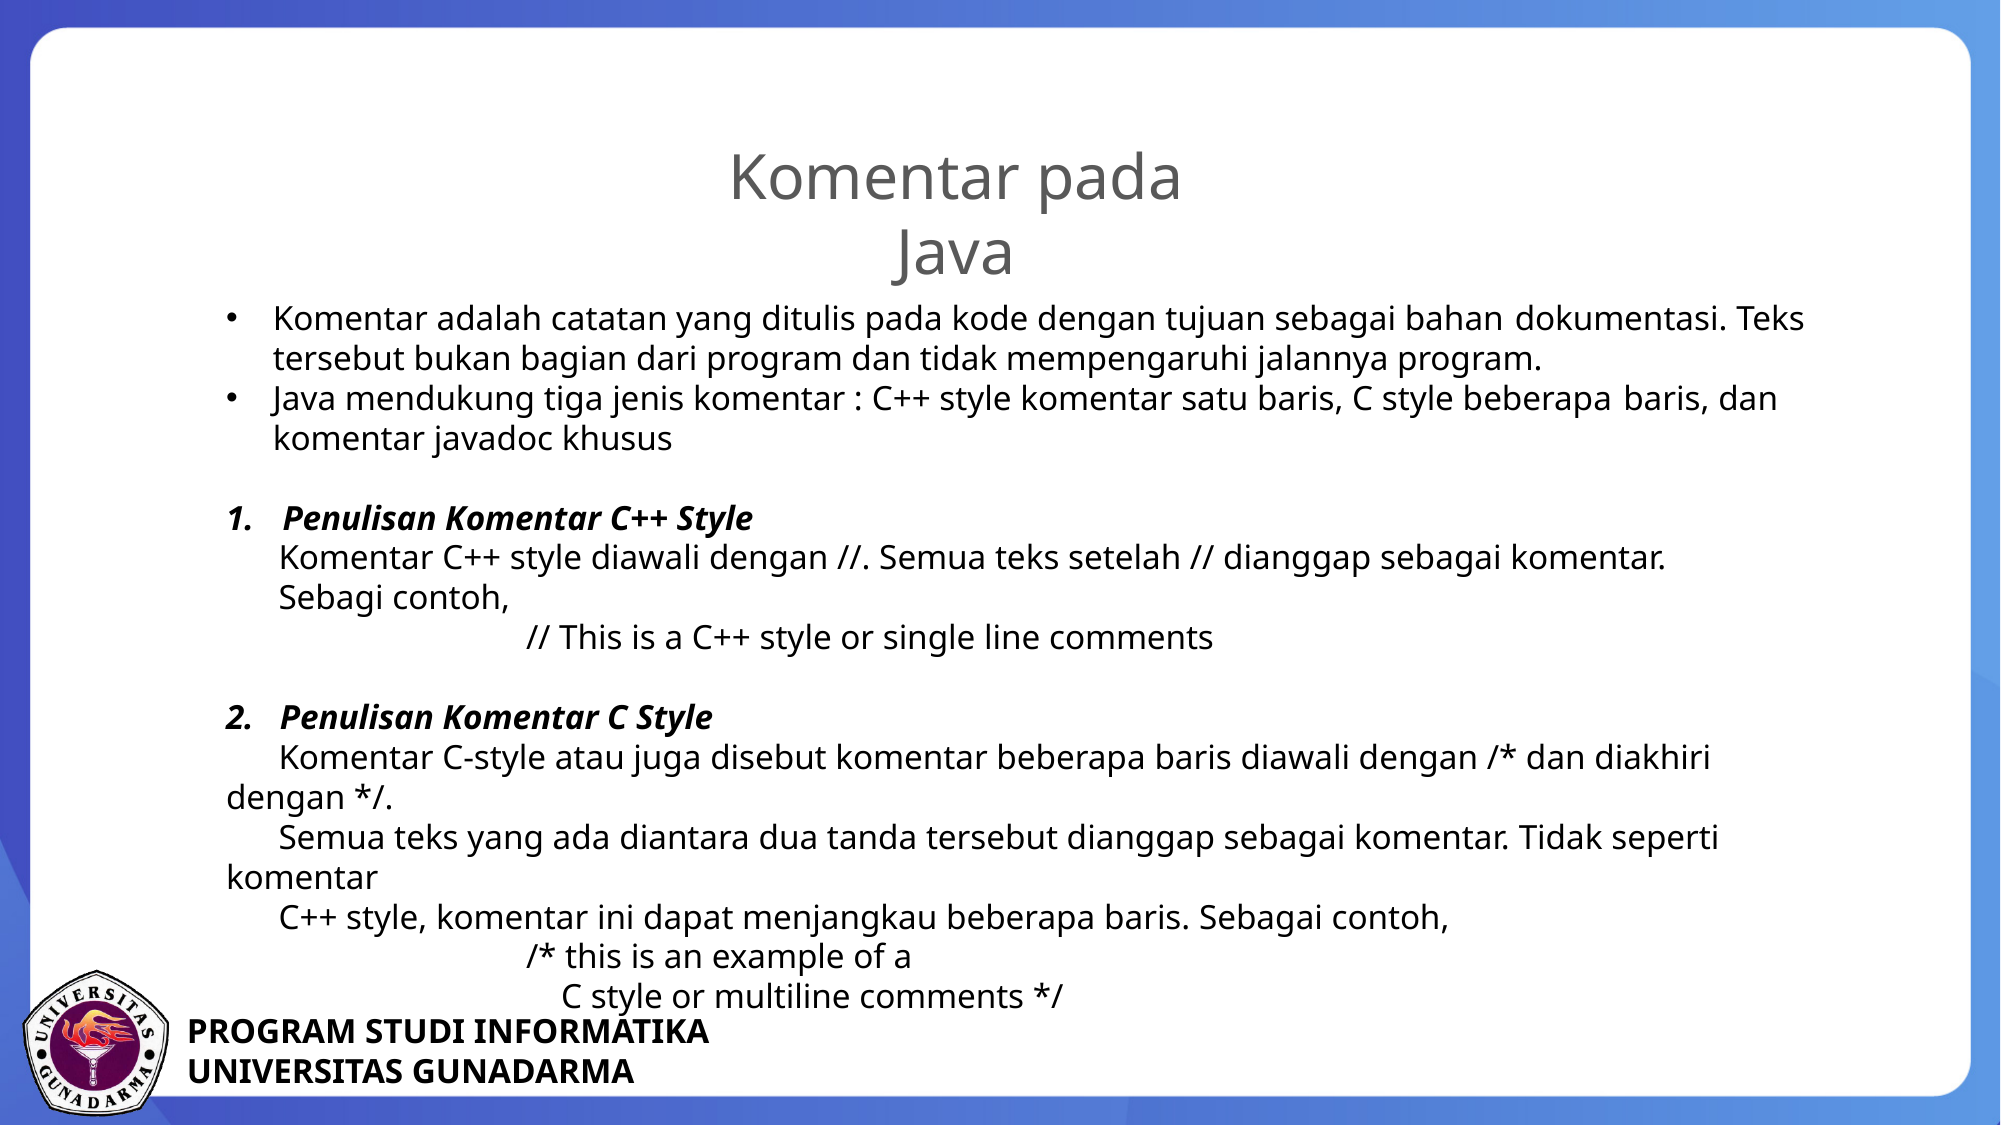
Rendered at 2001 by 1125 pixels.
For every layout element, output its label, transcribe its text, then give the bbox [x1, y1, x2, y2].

picture [0, 0, 2001, 1125]
text_box Komentar adalah catatan yang ditulis pada kode dengan tujuan sebagai bahan dokumentasi. Teks tersebut bukan bagian dari program dan tidak mempengaruhi jalannya program. Java mendukung tiga jenis komentar : C++ style komentar satu baris, C style beberapa baris, dan komentar javadoc khusus Penulisan Komentar C++ Style Komentar C++ style diawali dengan //. Semua teks setelah // dianggap sebagai komentar. Sebagi contoh, // This is a C++ style or single line comments 2. Penulisan Komentar C Style Komentar C-style atau juga disebut komentar beberapa baris diawali dengan /* dan diakhiri dengan */. Semua teks yang ada diantara dua tanda tersebut dianggap sebagai komentar. Tidak seperti komentar C++ style, komentar ini dapat menjangkau beberapa baris. Sebagai contoh, /* this is an example of a C style or multiline comments */ [226, 296, 1840, 1056]
text_box Komentar pada Java [668, 129, 1244, 295]
